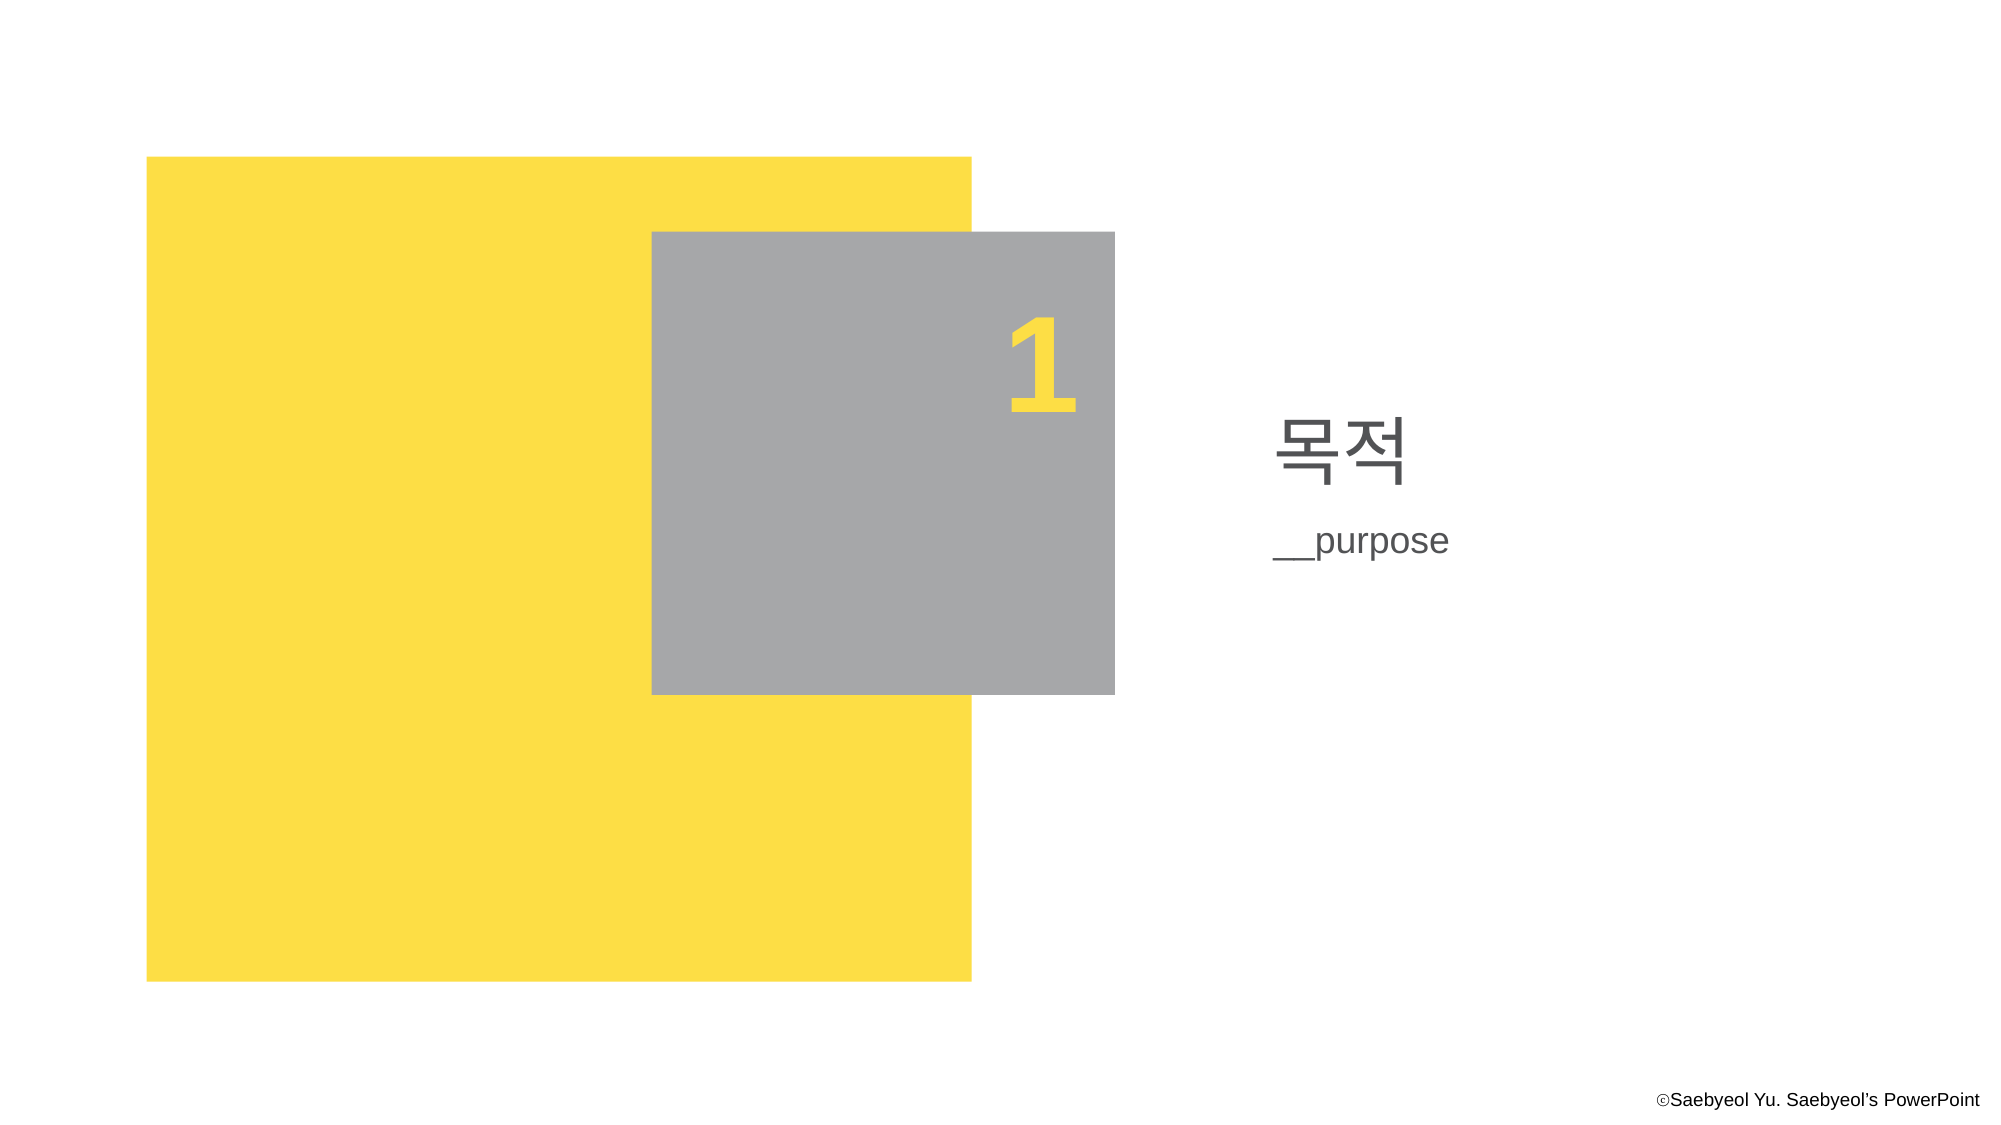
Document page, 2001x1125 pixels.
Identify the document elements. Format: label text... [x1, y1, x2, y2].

text_box 목적 [1258, 396, 1804, 502]
text_box [146, 156, 972, 982]
text_box __purpose [1258, 508, 1659, 569]
text_box 1 [988, 267, 1098, 448]
text_box [651, 231, 1115, 695]
